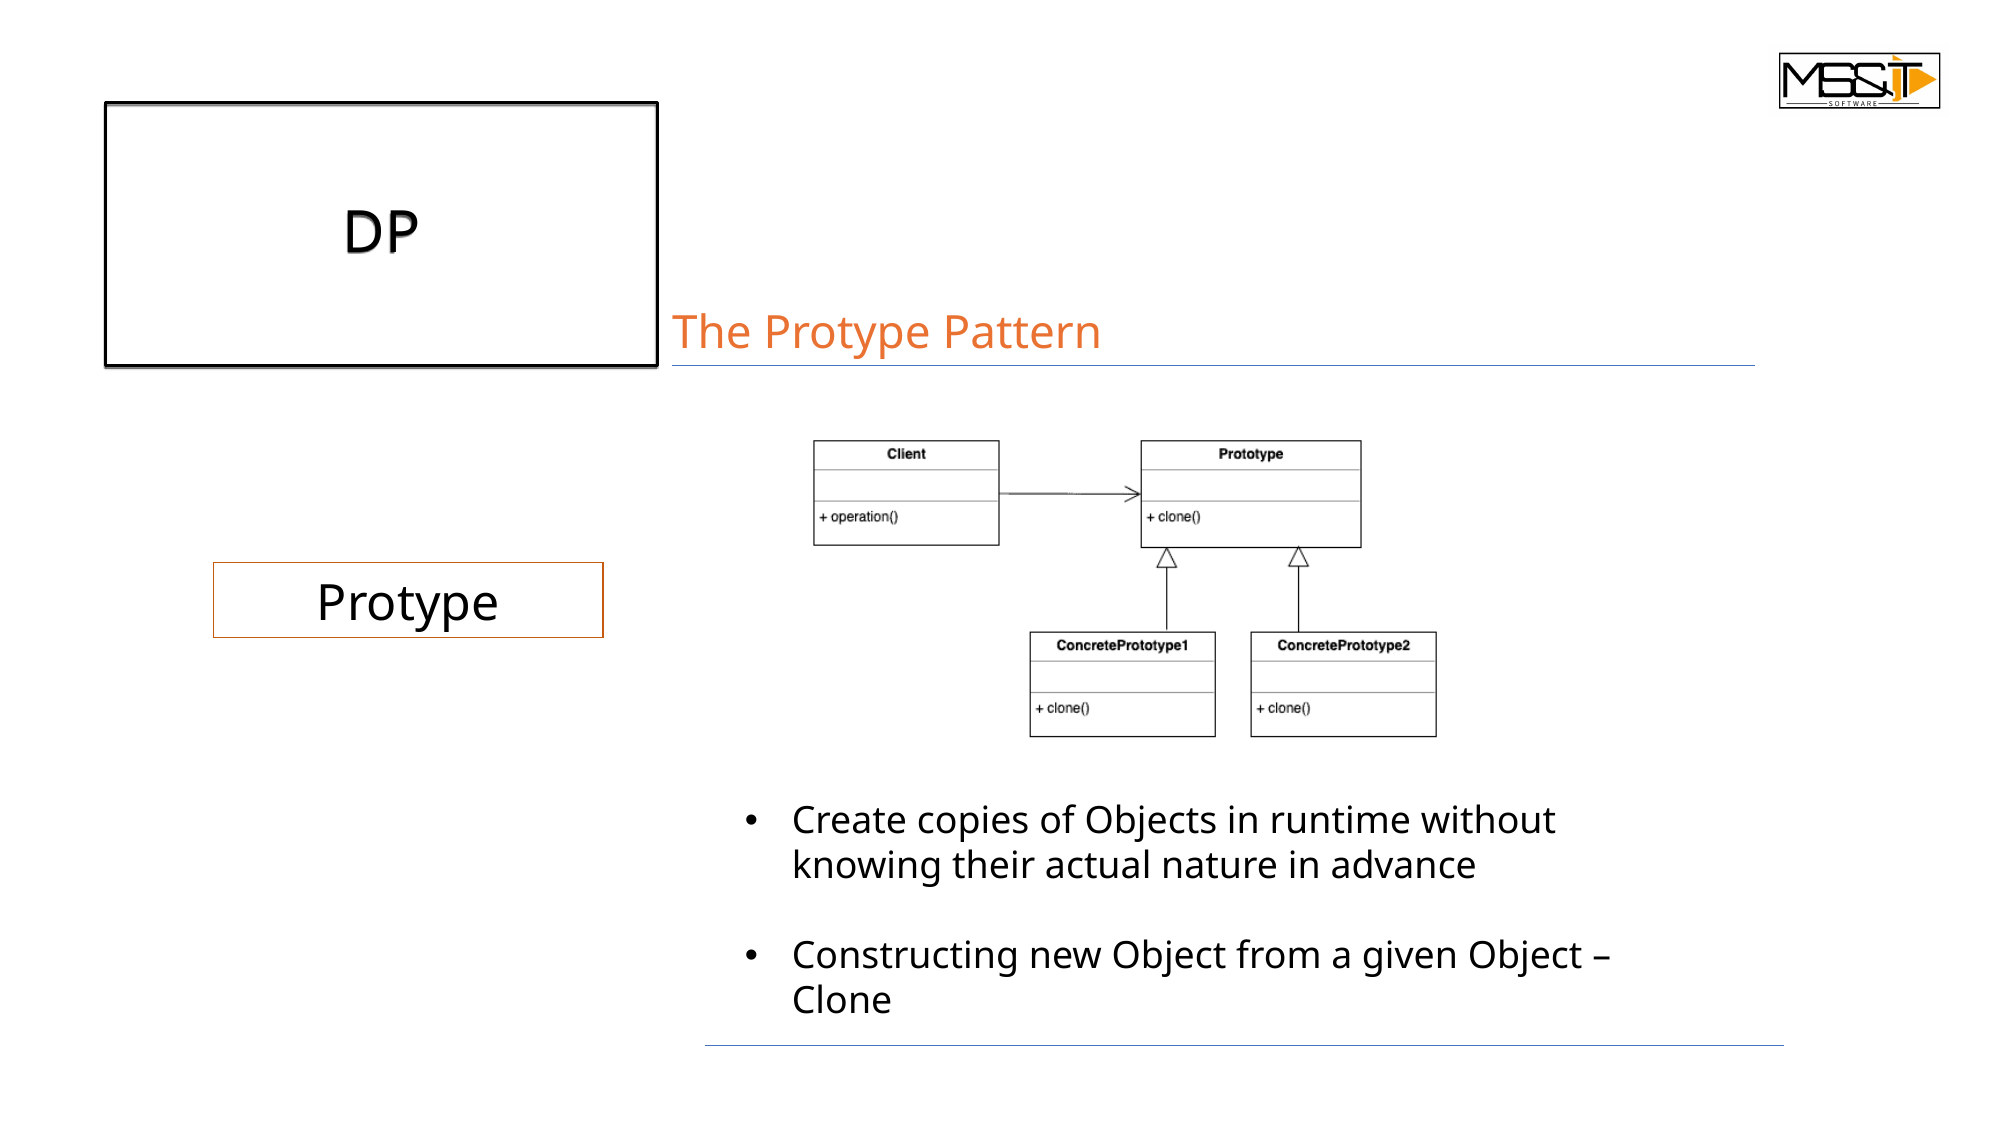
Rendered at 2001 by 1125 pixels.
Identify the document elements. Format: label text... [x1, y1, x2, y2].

text_box The Protype Pattern [657, 295, 1658, 365]
text_box Protype [213, 562, 603, 638]
text_box Create copies of Objects in runtime without knowing their actual nature in advance Constructing new Object from a given Object – Clone [730, 789, 1697, 1029]
title DP [105, 102, 658, 366]
picture [788, 402, 1498, 750]
picture [1768, 42, 1951, 119]
